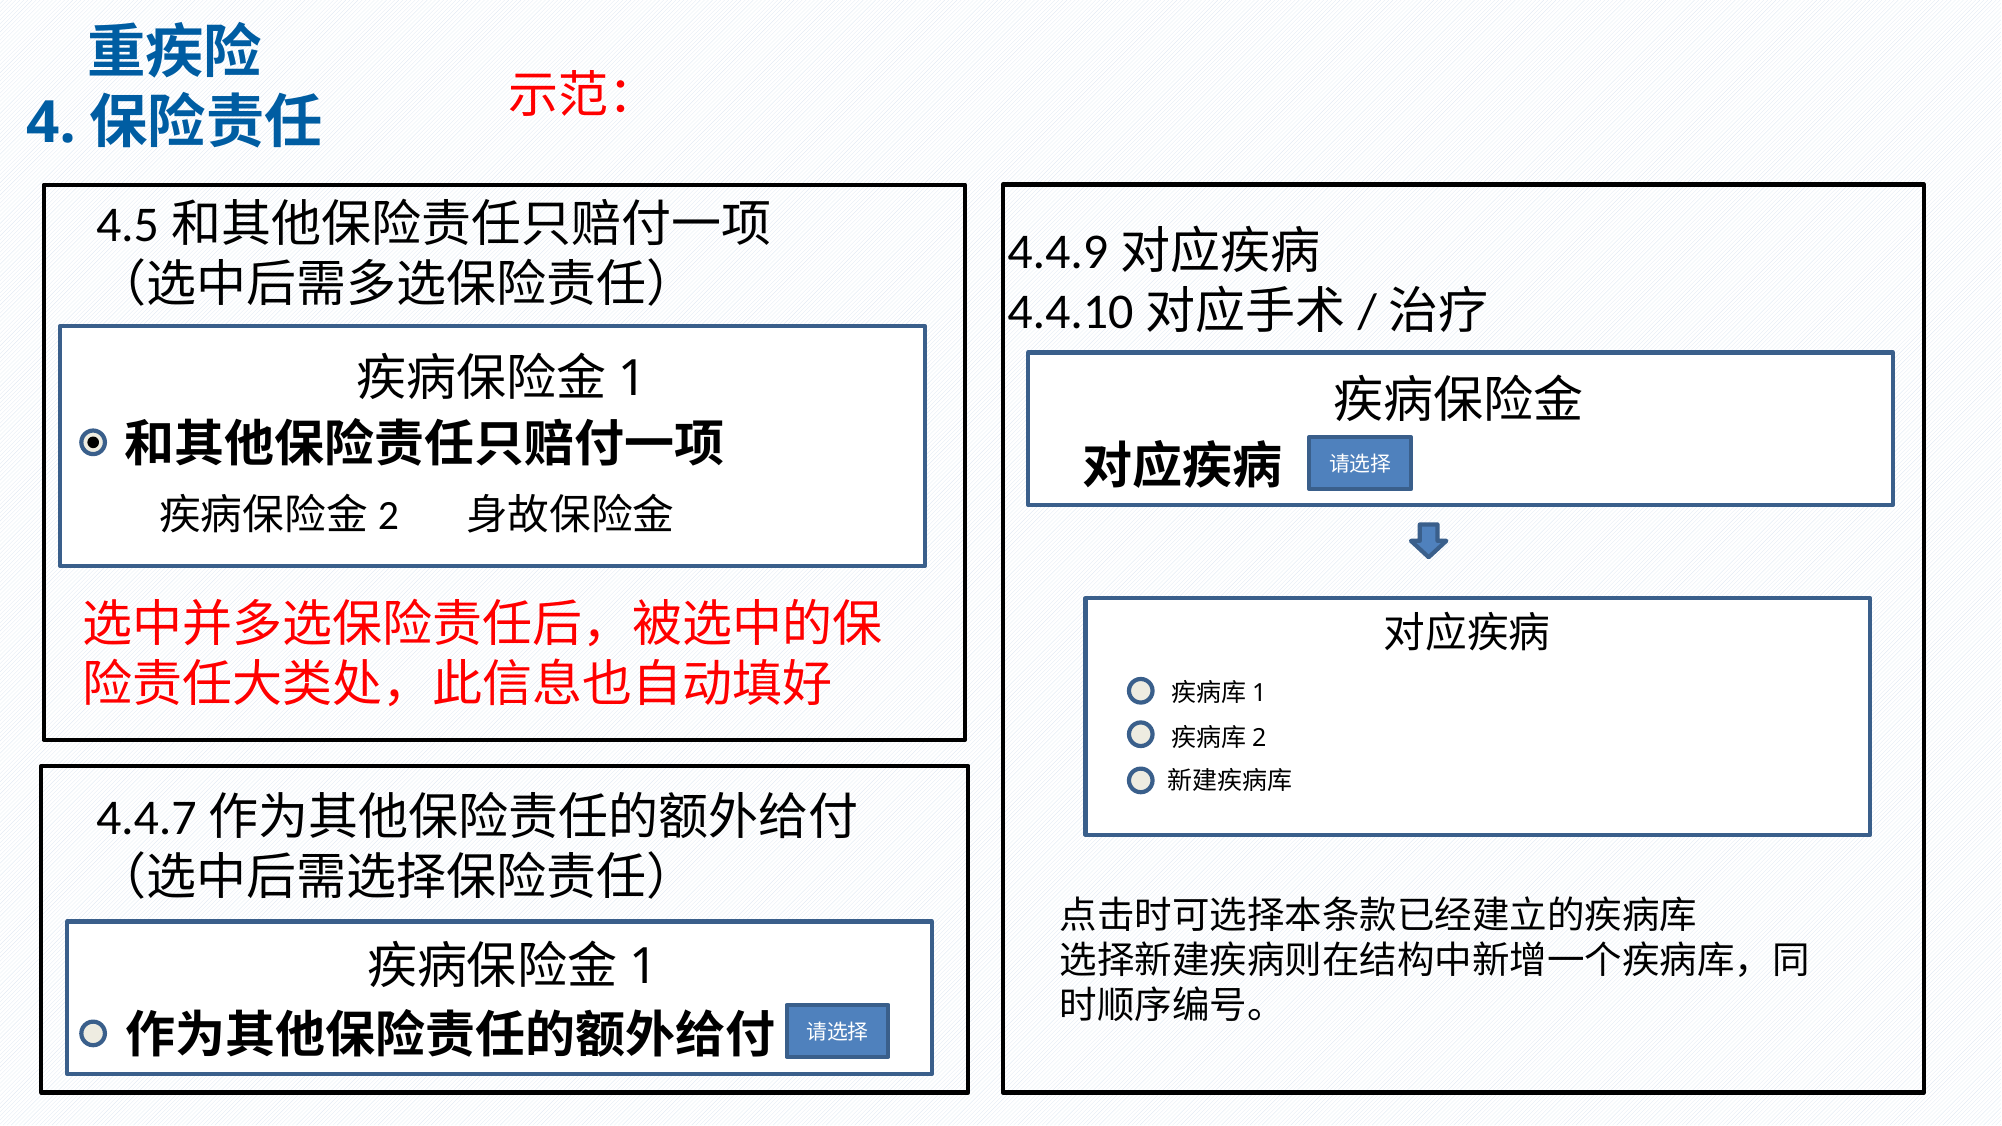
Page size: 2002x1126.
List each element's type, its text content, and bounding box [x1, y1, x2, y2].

text_box 疾病库1 [1156, 668, 1310, 714]
text_box 点击时可选择本条款已经建立的疾病库 选择新建疾病则在结构中新增一个疾病库，同时顺序编号。 [1045, 883, 1844, 1034]
text_box 疾病库2 [1156, 714, 1358, 759]
text_box 示范： [493, 54, 674, 130]
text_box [67, 921, 933, 1075]
text_box [1083, 596, 1872, 837]
text_box [1126, 676, 1155, 705]
text_box 重疾险 4.保险责任 [0, 6, 445, 162]
text_box 对应疾病 [1369, 598, 1965, 663]
text_box [1126, 766, 1155, 795]
text_box [1001, 663, 1926, 1095]
text_box [1001, 182, 1926, 598]
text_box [43, 184, 1083, 741]
text_box 4.4.9对应疾病 4.4.10对应手术/治疗 [1087, 211, 1504, 347]
text_box 新建疾病库 [1152, 756, 1353, 802]
text_box 4.4.7作为其他保险责任的额外给付 （选中后需选择保险责任） [81, 777, 1082, 912]
text_box [39, 764, 970, 1095]
text_box [1126, 720, 1155, 749]
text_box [1028, 352, 1894, 506]
